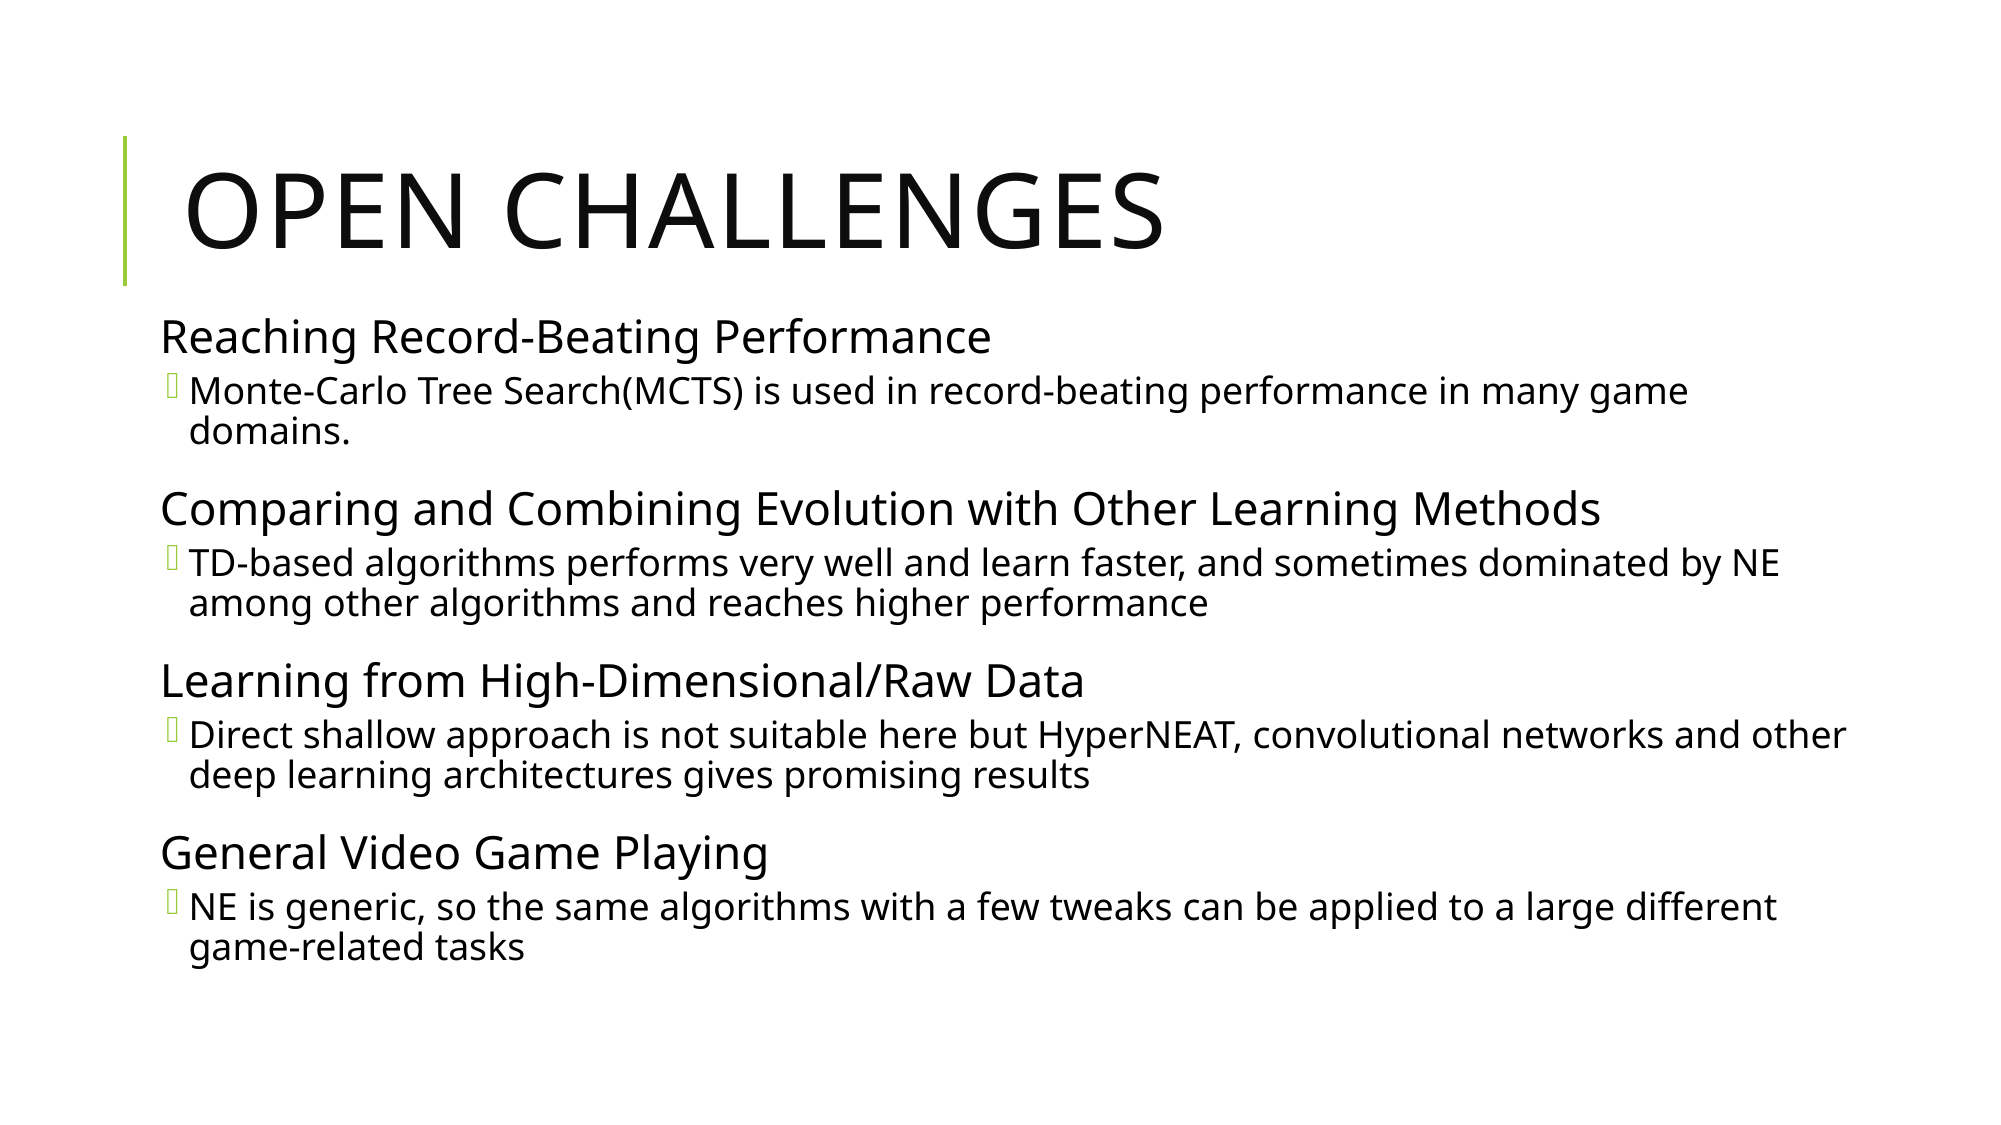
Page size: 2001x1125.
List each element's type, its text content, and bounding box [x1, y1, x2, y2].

title Open Challenges [168, 96, 1763, 306]
list Reaching Record-Beating Performance Monte-Carlo Tree Search(MCTS) is used in record-beating performance in many game domains. Comparing and Combining Evolution with Other Learning Methods TD-based algorithms performs very well and learn faster, and sometimes dominated by NE among other algorithms and reaches higher performance Learning from High-Dimensional/Raw Data Direct shallow approach is not suitable here but HyperNEAT, convolutional networks and other deep learning architectures gives promising results General Video Game Playing NE is generic, so the same algorithms with a few tweaks can be applied to a large different game-related tasks [137, 306, 1863, 1054]
